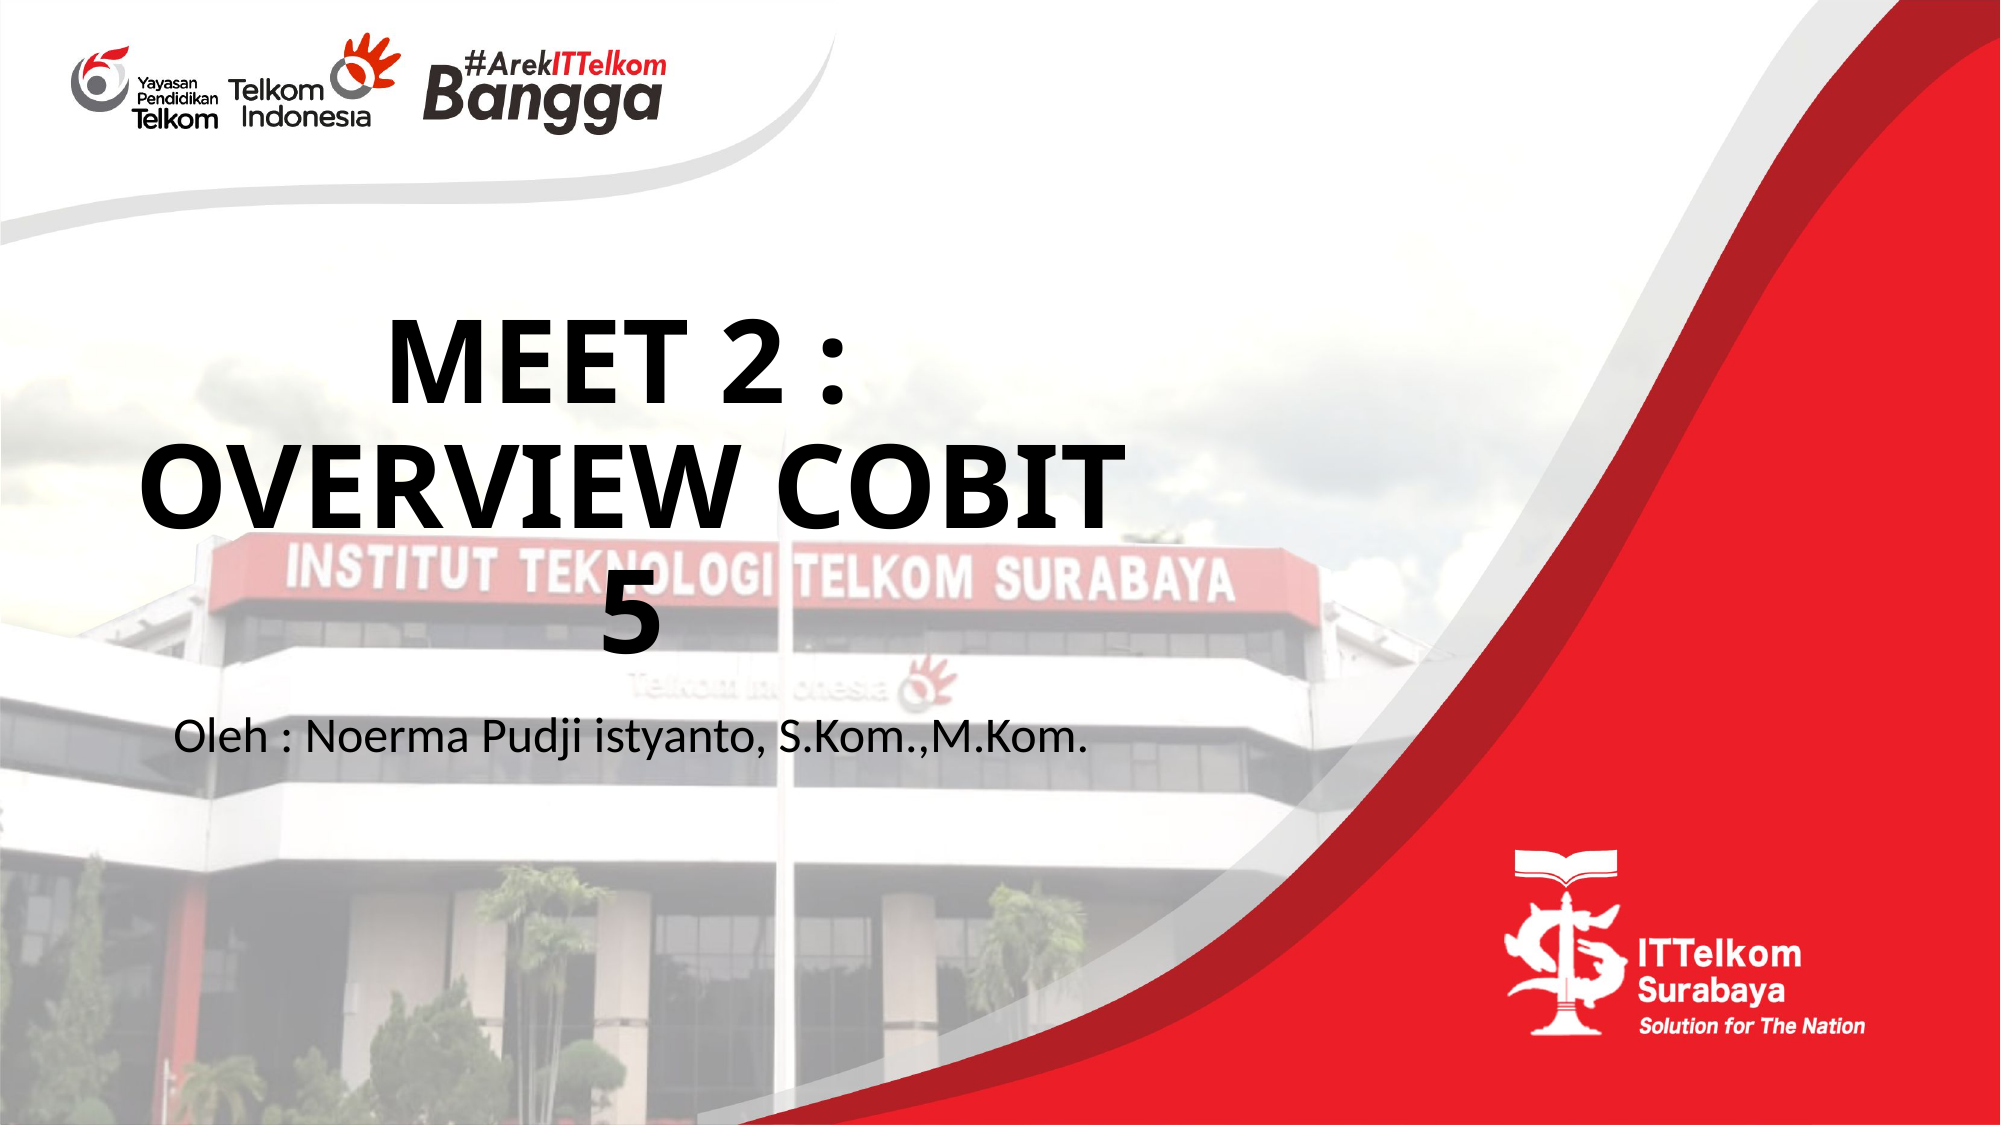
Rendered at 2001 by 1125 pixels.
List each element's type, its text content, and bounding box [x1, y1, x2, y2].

title MEET 2 : OVERVIEW COBIT 5 [119, 294, 1144, 687]
picture [0, 0, 2001, 1125]
subtitle Oleh : Noerma Pudji istyanto, S.Kom.,M.Kom. [119, 701, 1144, 913]
